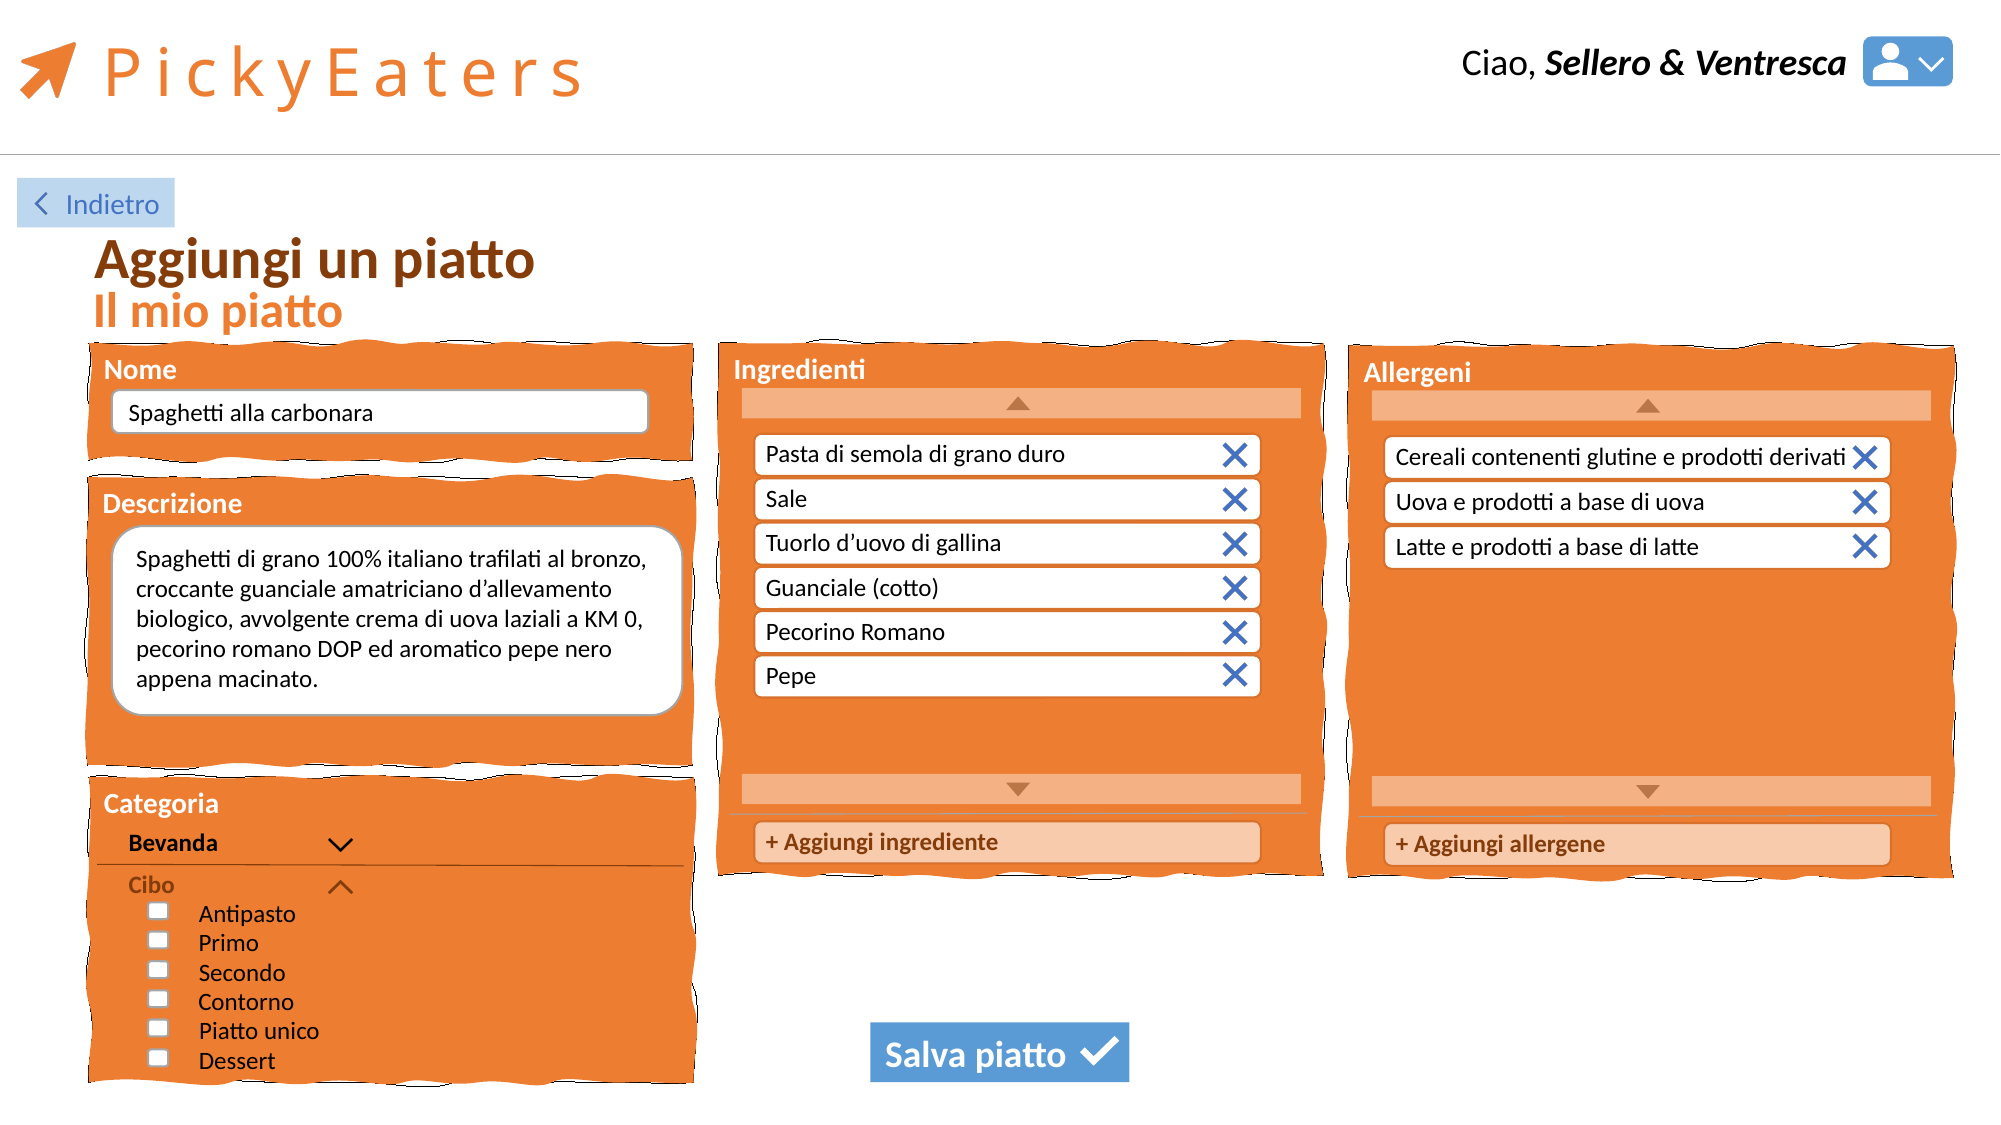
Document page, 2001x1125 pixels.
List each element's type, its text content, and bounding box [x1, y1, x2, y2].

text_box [870, 1021, 1130, 1083]
text_box PickyEaters [96, 22, 640, 118]
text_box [1863, 36, 1953, 87]
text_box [718, 343, 1324, 876]
text_box Secondo [183, 949, 301, 978]
picture [0, 22, 96, 119]
text_box [147, 1018, 170, 1038]
text_box Dessert [183, 1037, 291, 1083]
text_box [147, 906, 170, 921]
text_box Aggiungi un piatto [79, 213, 551, 298]
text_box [17, 177, 175, 228]
picture [319, 824, 362, 864]
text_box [50, 343, 713, 461]
picture [319, 866, 362, 908]
text_box Contorno [183, 978, 310, 1023]
text_box Piatto unico [184, 1007, 335, 1053]
text_box [147, 930, 170, 950]
text_box Bevanda [113, 819, 234, 864]
text_box [147, 960, 170, 980]
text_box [87, 477, 693, 765]
text_box Ciao, Sellero & Ventresca [1447, 30, 1863, 90]
text_box [147, 1048, 170, 1068]
text_box Categoria [86, 773, 698, 1087]
text_box Il mio piatto [78, 269, 359, 343]
text_box Primo [183, 919, 275, 949]
text_box Cibo [113, 866, 190, 906]
text_box [147, 989, 170, 1009]
text_box Antipasto [183, 890, 312, 935]
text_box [1348, 345, 1954, 878]
text_box Cibo [113, 860, 190, 864]
